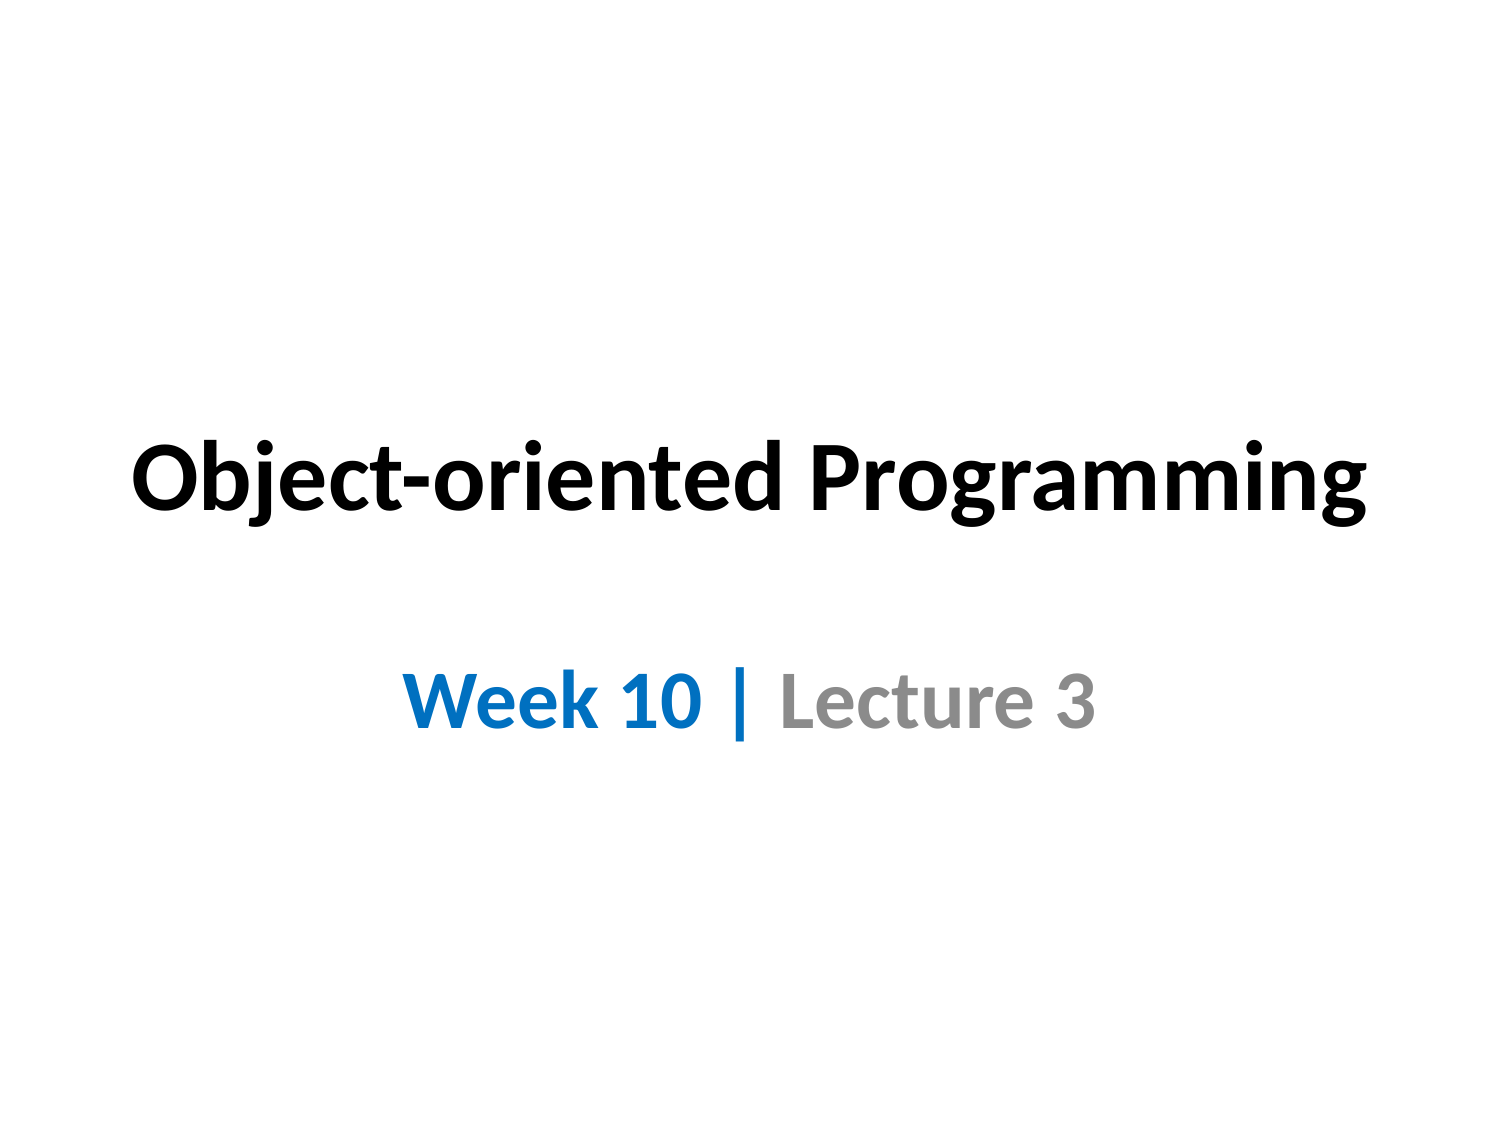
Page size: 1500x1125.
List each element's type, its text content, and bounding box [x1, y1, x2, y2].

subtitle Week 10 | Lecture 3 [225, 637, 1275, 925]
title Object-oriented Programming [112, 349, 1388, 591]
